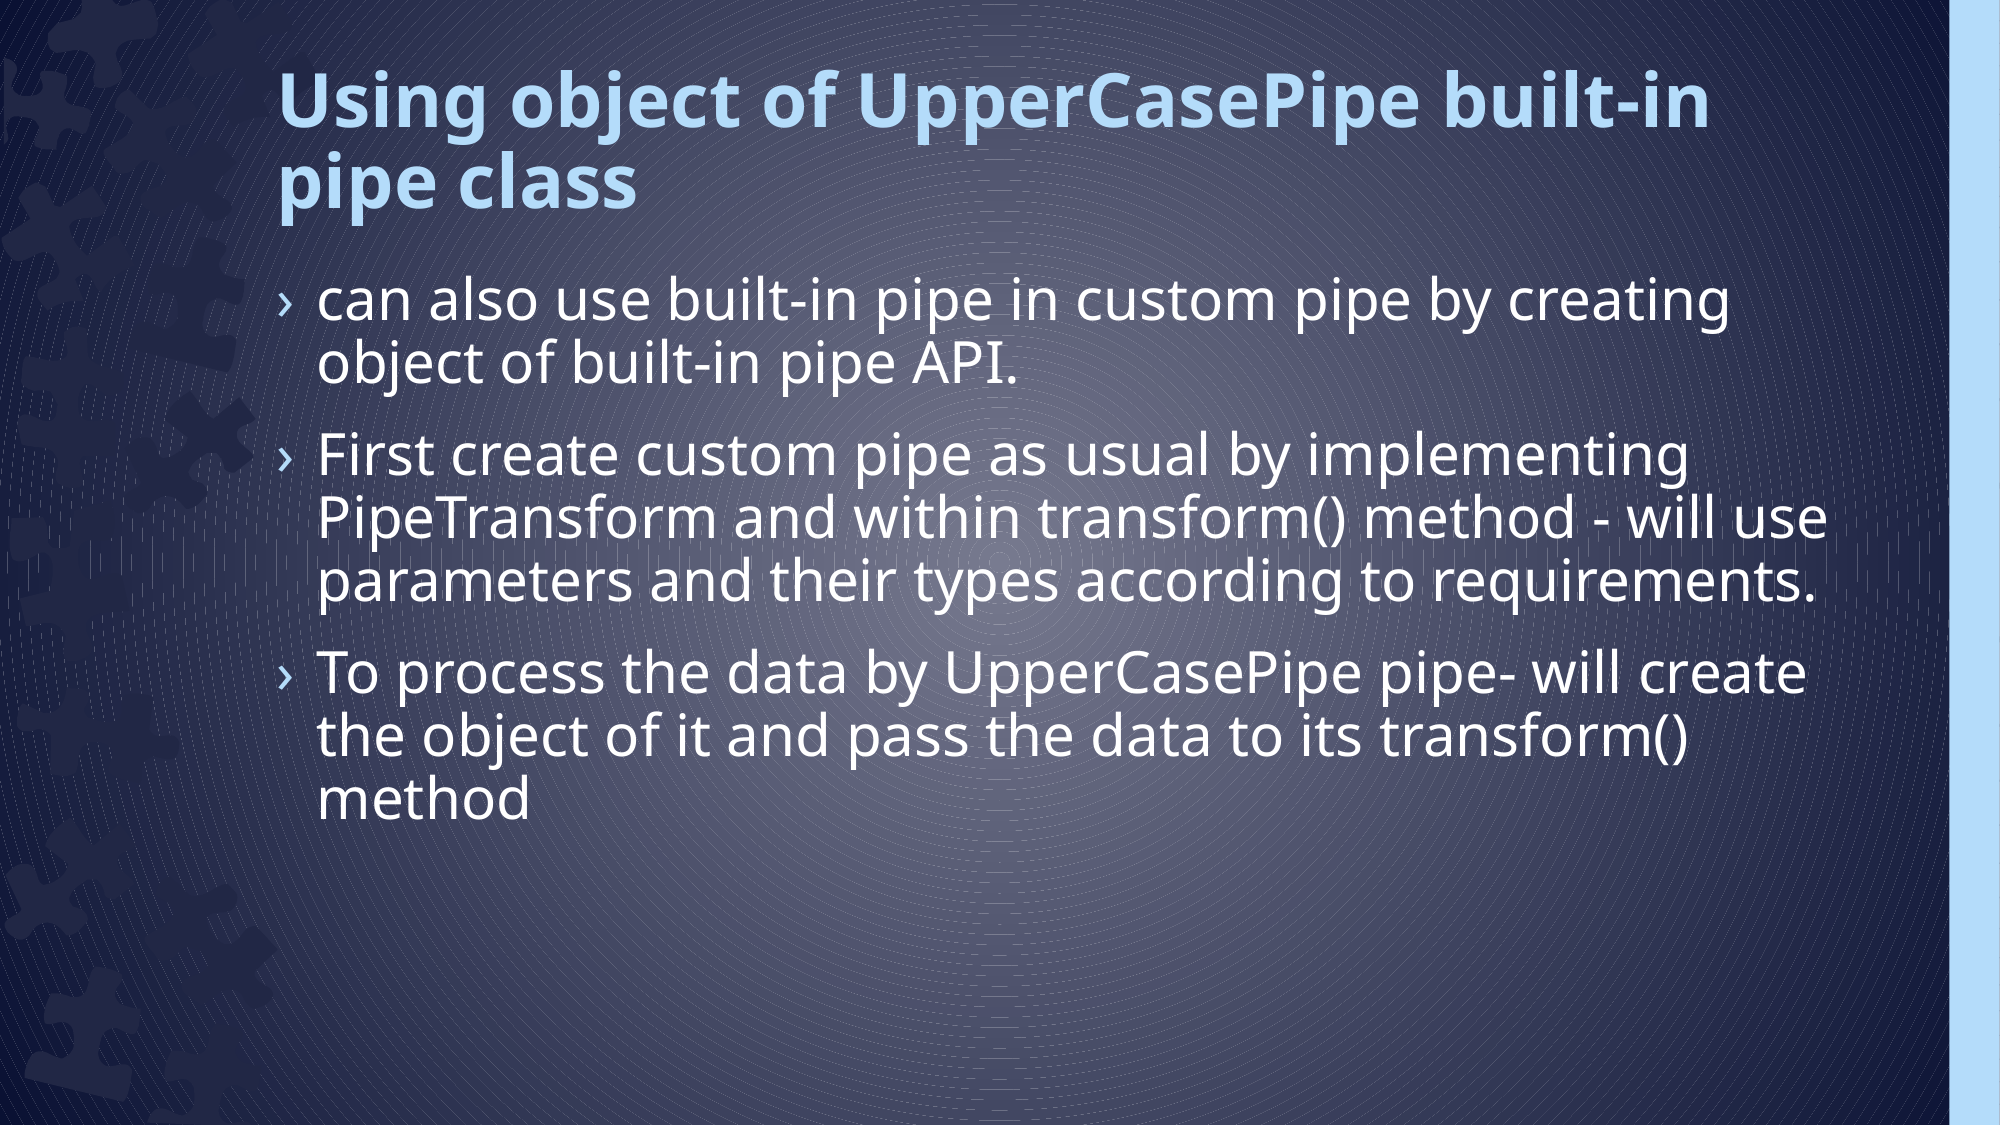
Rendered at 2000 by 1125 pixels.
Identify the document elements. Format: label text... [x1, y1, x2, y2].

title Using object of UpperCasePipe built-in pipe class [261, 29, 1867, 233]
list can also use built-in pipe in custom pipe by creating object of built-in pipe API. First create custom pipe as usual by implementing PipeTransform and within transform() method - will use parameters and their types according to requirements. To process the data by UpperCasePipe pipe- will create the object of it and pass the data to its transform() method [261, 262, 1867, 1013]
